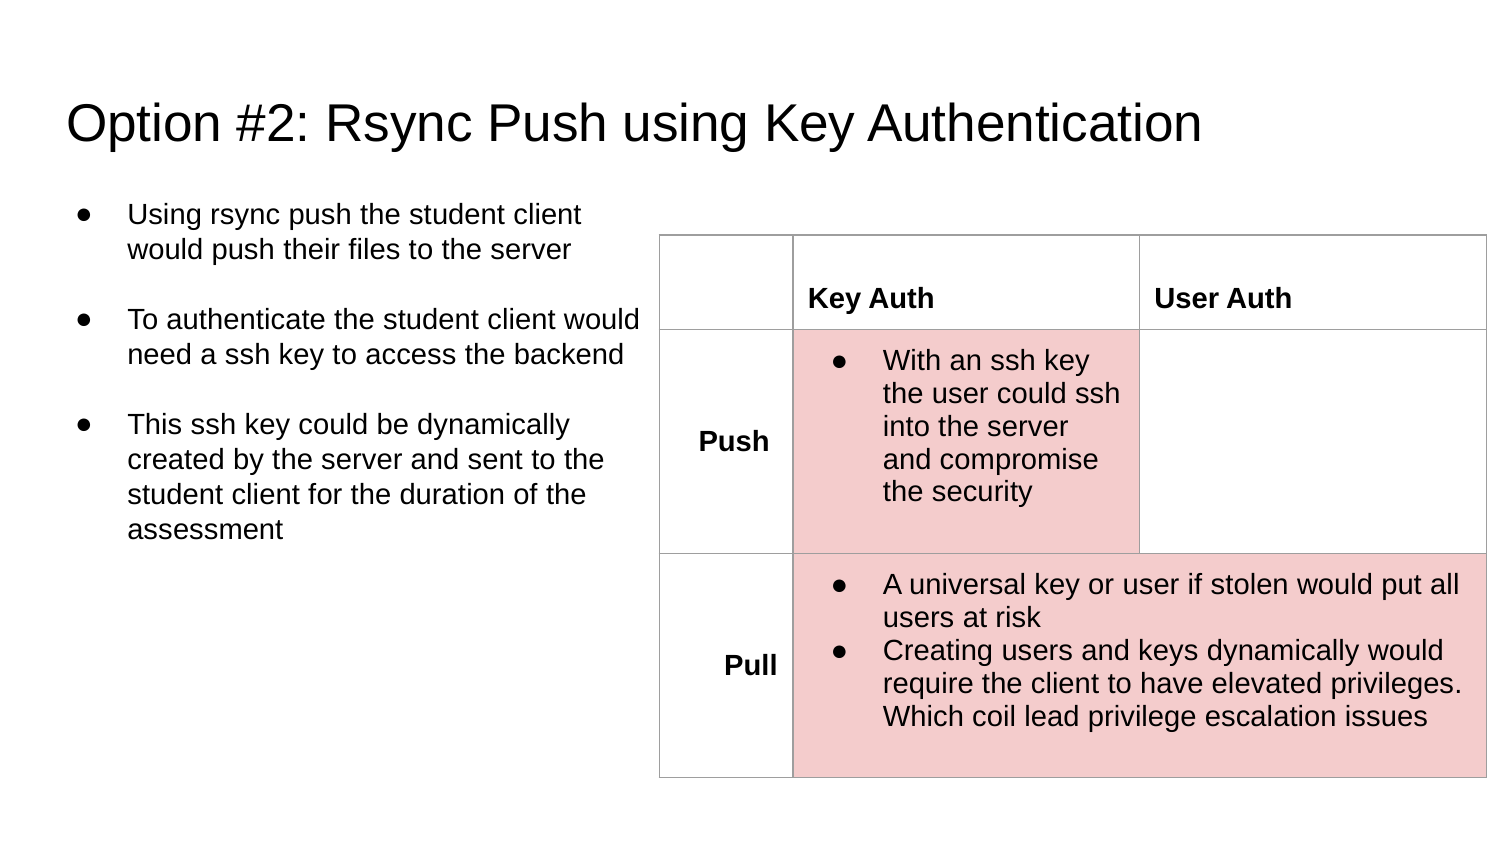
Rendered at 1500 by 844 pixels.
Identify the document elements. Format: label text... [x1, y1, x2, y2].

table_cell Pull [660, 554, 792, 777]
table_header [660, 236, 792, 329]
table_cell A universal key or user if stolen would put all users at risk Creating users and keys dynamically would require the client to have elevated privileges. Which coil lead privilege escalation issues [794, 554, 1486, 777]
table_cell [1140, 330, 1486, 553]
text_box Using rsync push the student client would push their files to the server To authenticate the student client would need a ssh key to access the backend This ssh key could be dynamically created by the server and sent to the student client for the duration of the assessment [37, 180, 660, 596]
table_header User Auth [1140, 236, 1486, 329]
table_cell Push [660, 330, 792, 553]
title Option #2: Rsync Push using Key Authentication [51, 72, 1449, 167]
table_cell With an ssh key the user could ssh into the server and compromise the security [794, 330, 1139, 553]
table_header Key Auth [794, 236, 1139, 329]
